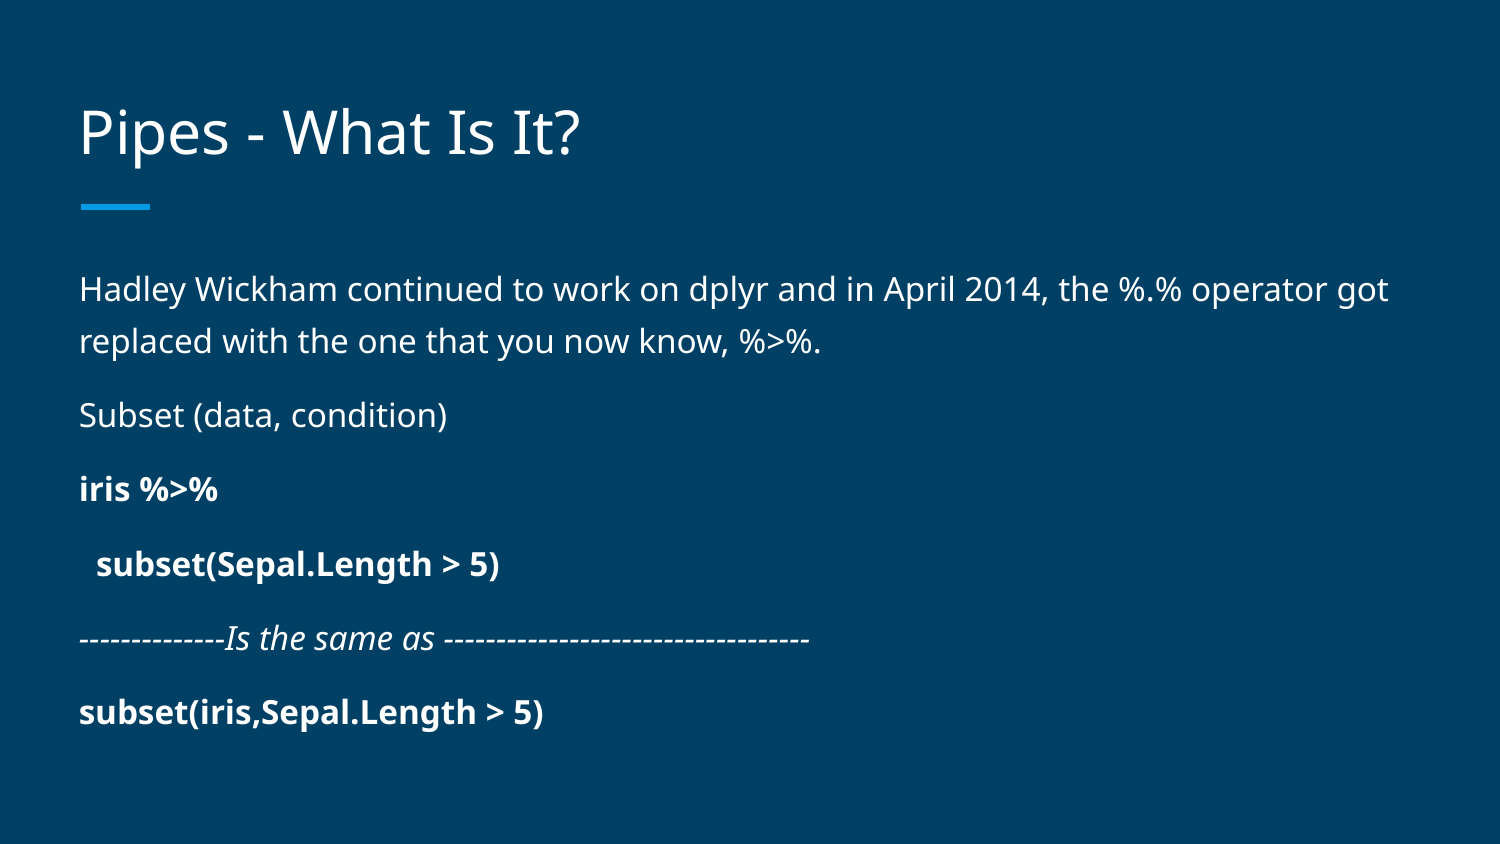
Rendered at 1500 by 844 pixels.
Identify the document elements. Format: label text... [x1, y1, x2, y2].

title Pipes - What Is It? [63, 75, 1437, 188]
list Hadley Wickham continued to work on dplyr and in April 2014, the %.% operator got replaced with the one that you now know, %>%. Subset (data, condition) iris %>% subset(Sepal.Length > 5) --------------Is the same as ----------------------------------- subset(iris,Sepal.Length > 5) [63, 244, 1437, 750]
